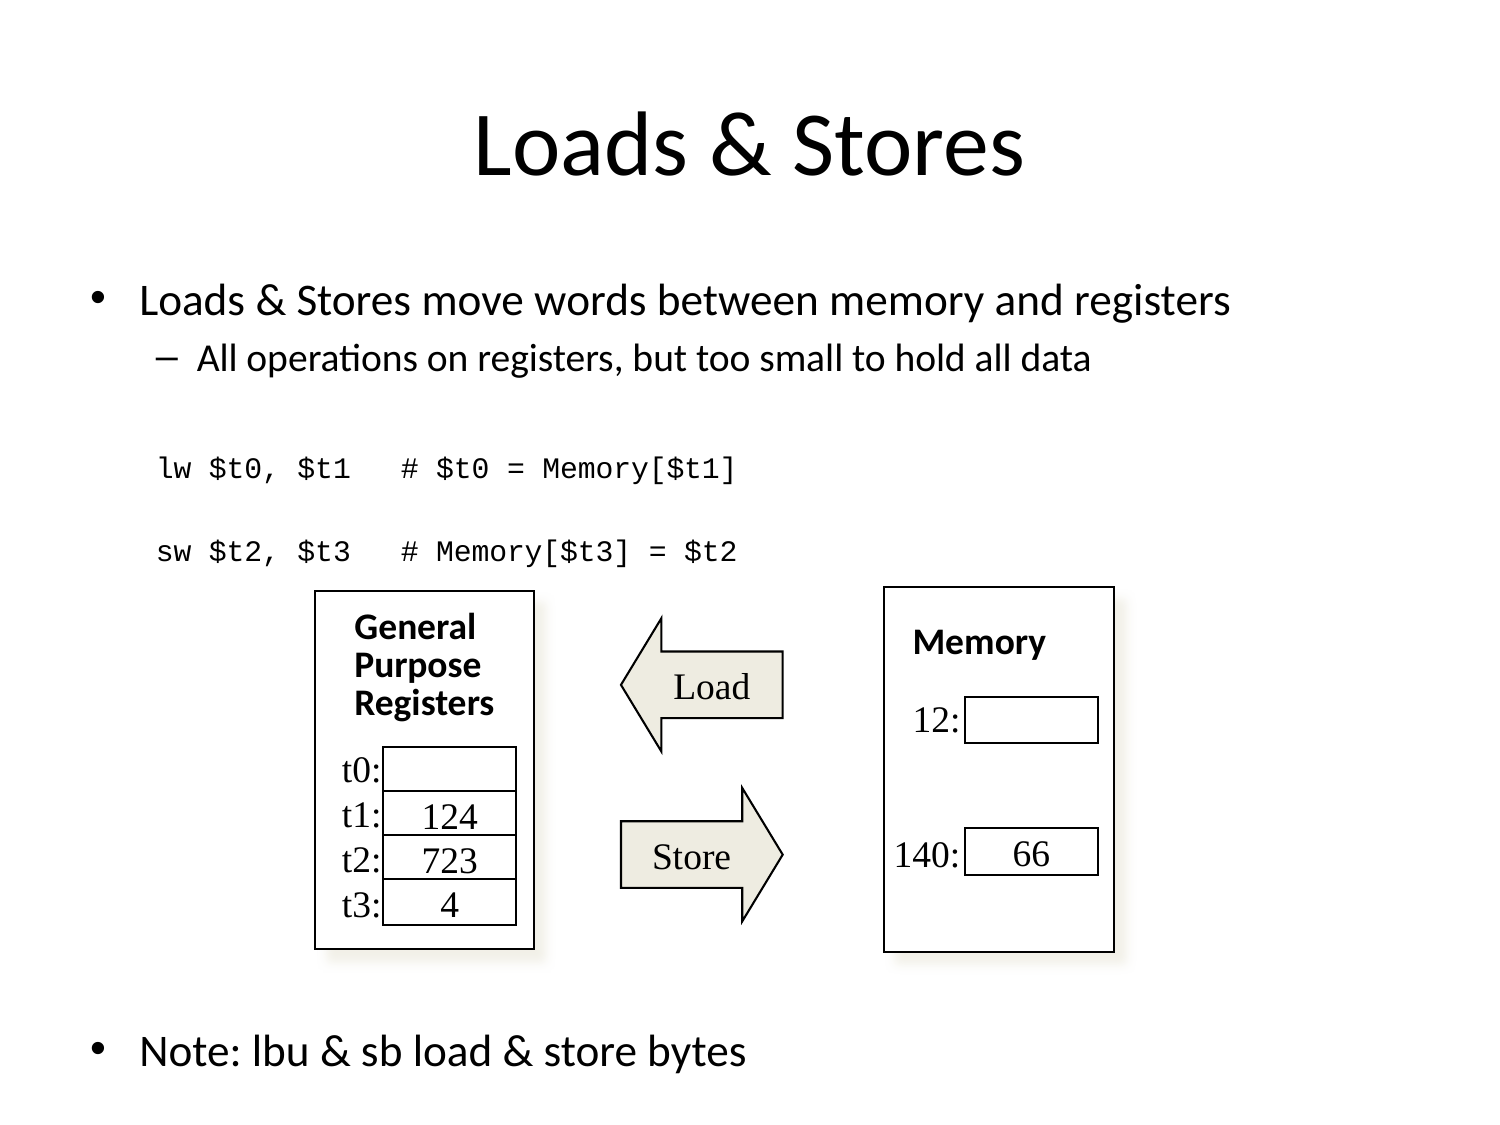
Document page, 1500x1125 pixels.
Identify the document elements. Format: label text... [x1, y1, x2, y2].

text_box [315, 587, 1115, 953]
title Loads & Stores [75, 45, 1425, 233]
list Loads & Stores move words between memory and registers All operations on registers, but too small to hold all data lw $t0, $t1 # $t0 = Memory[$t1] sw $t2, $t3 # Memory[$t3] = $t2 Note: lbu & sb load & store bytes [75, 262, 1425, 1088]
